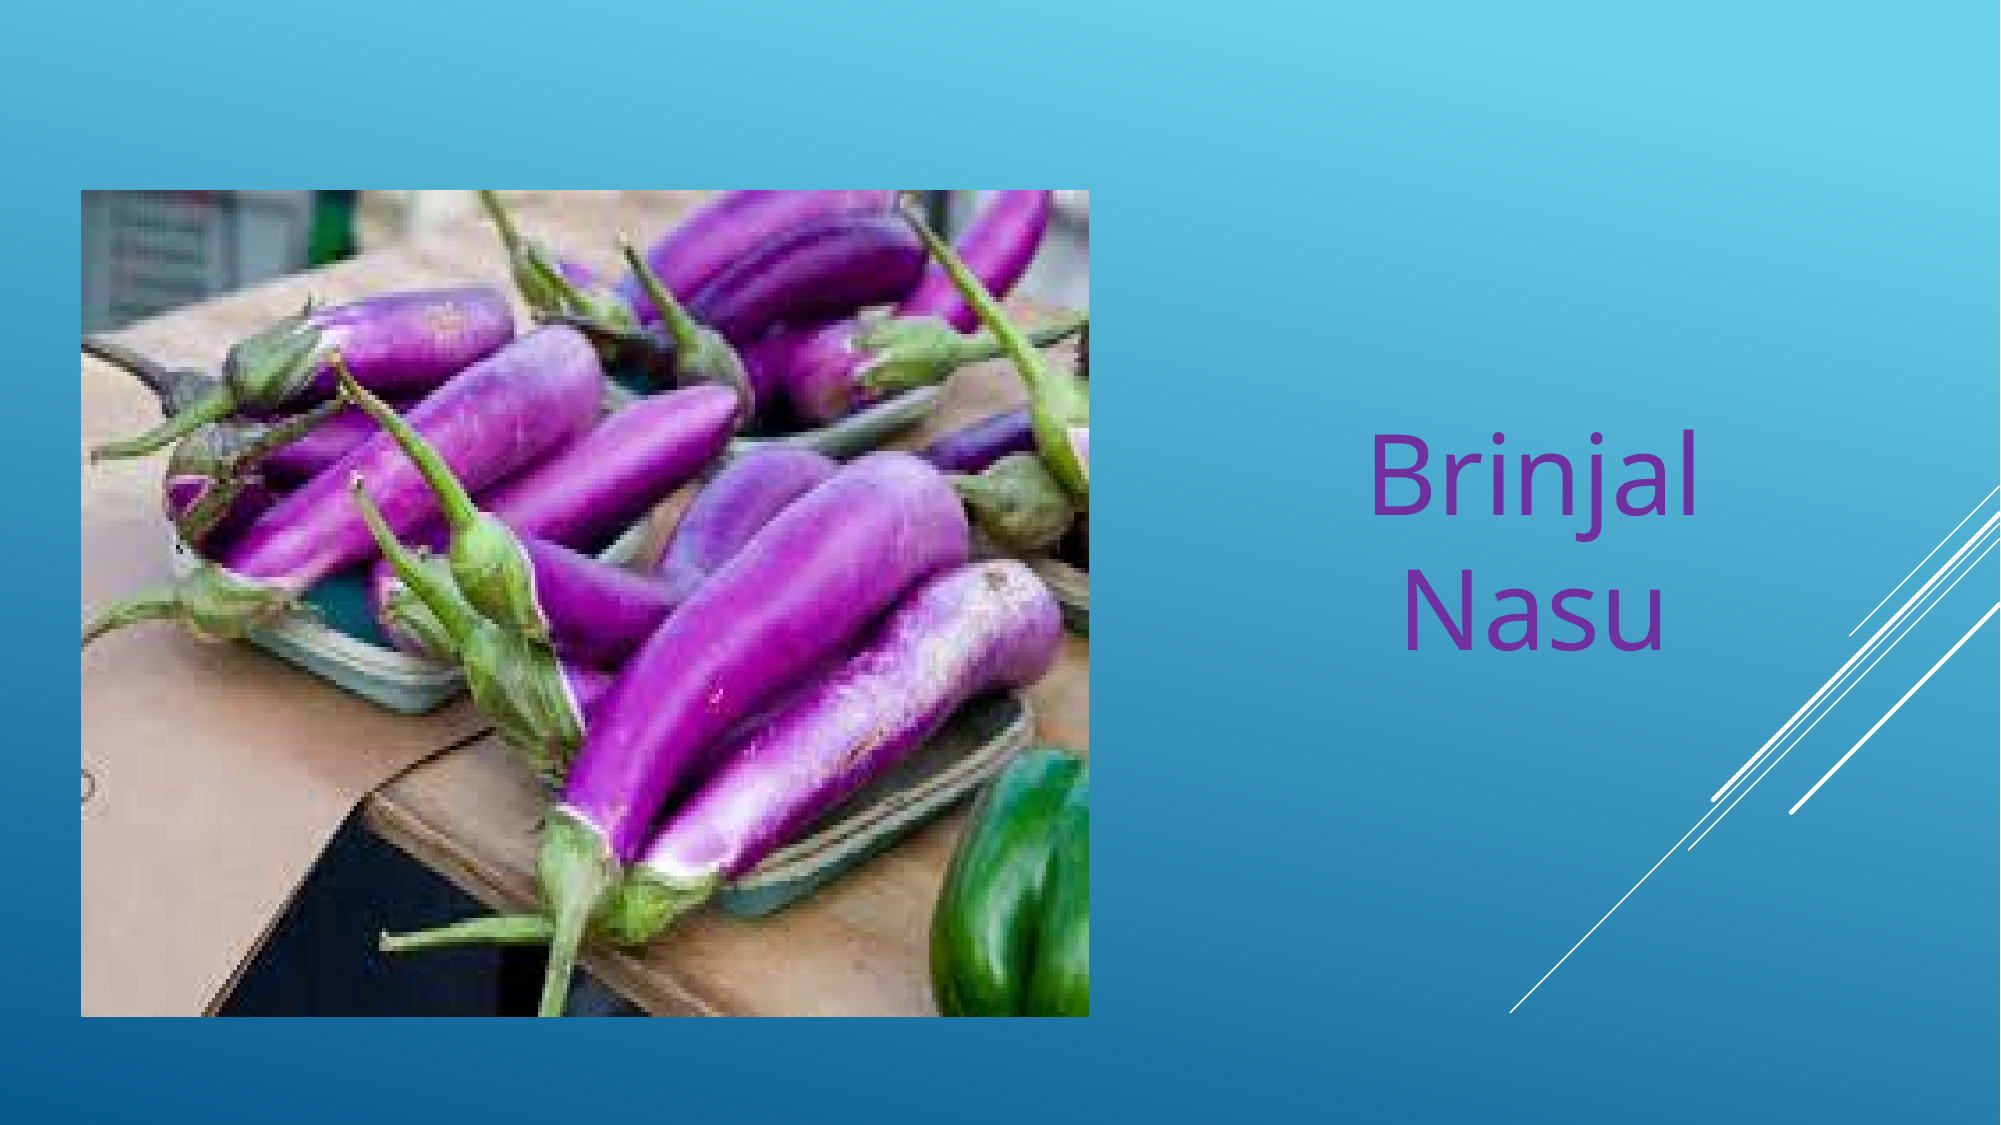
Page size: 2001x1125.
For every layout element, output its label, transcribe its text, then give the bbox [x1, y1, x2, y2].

picture [81, 190, 1089, 1018]
text_box Brinjal Nasu [1349, 395, 1719, 681]
